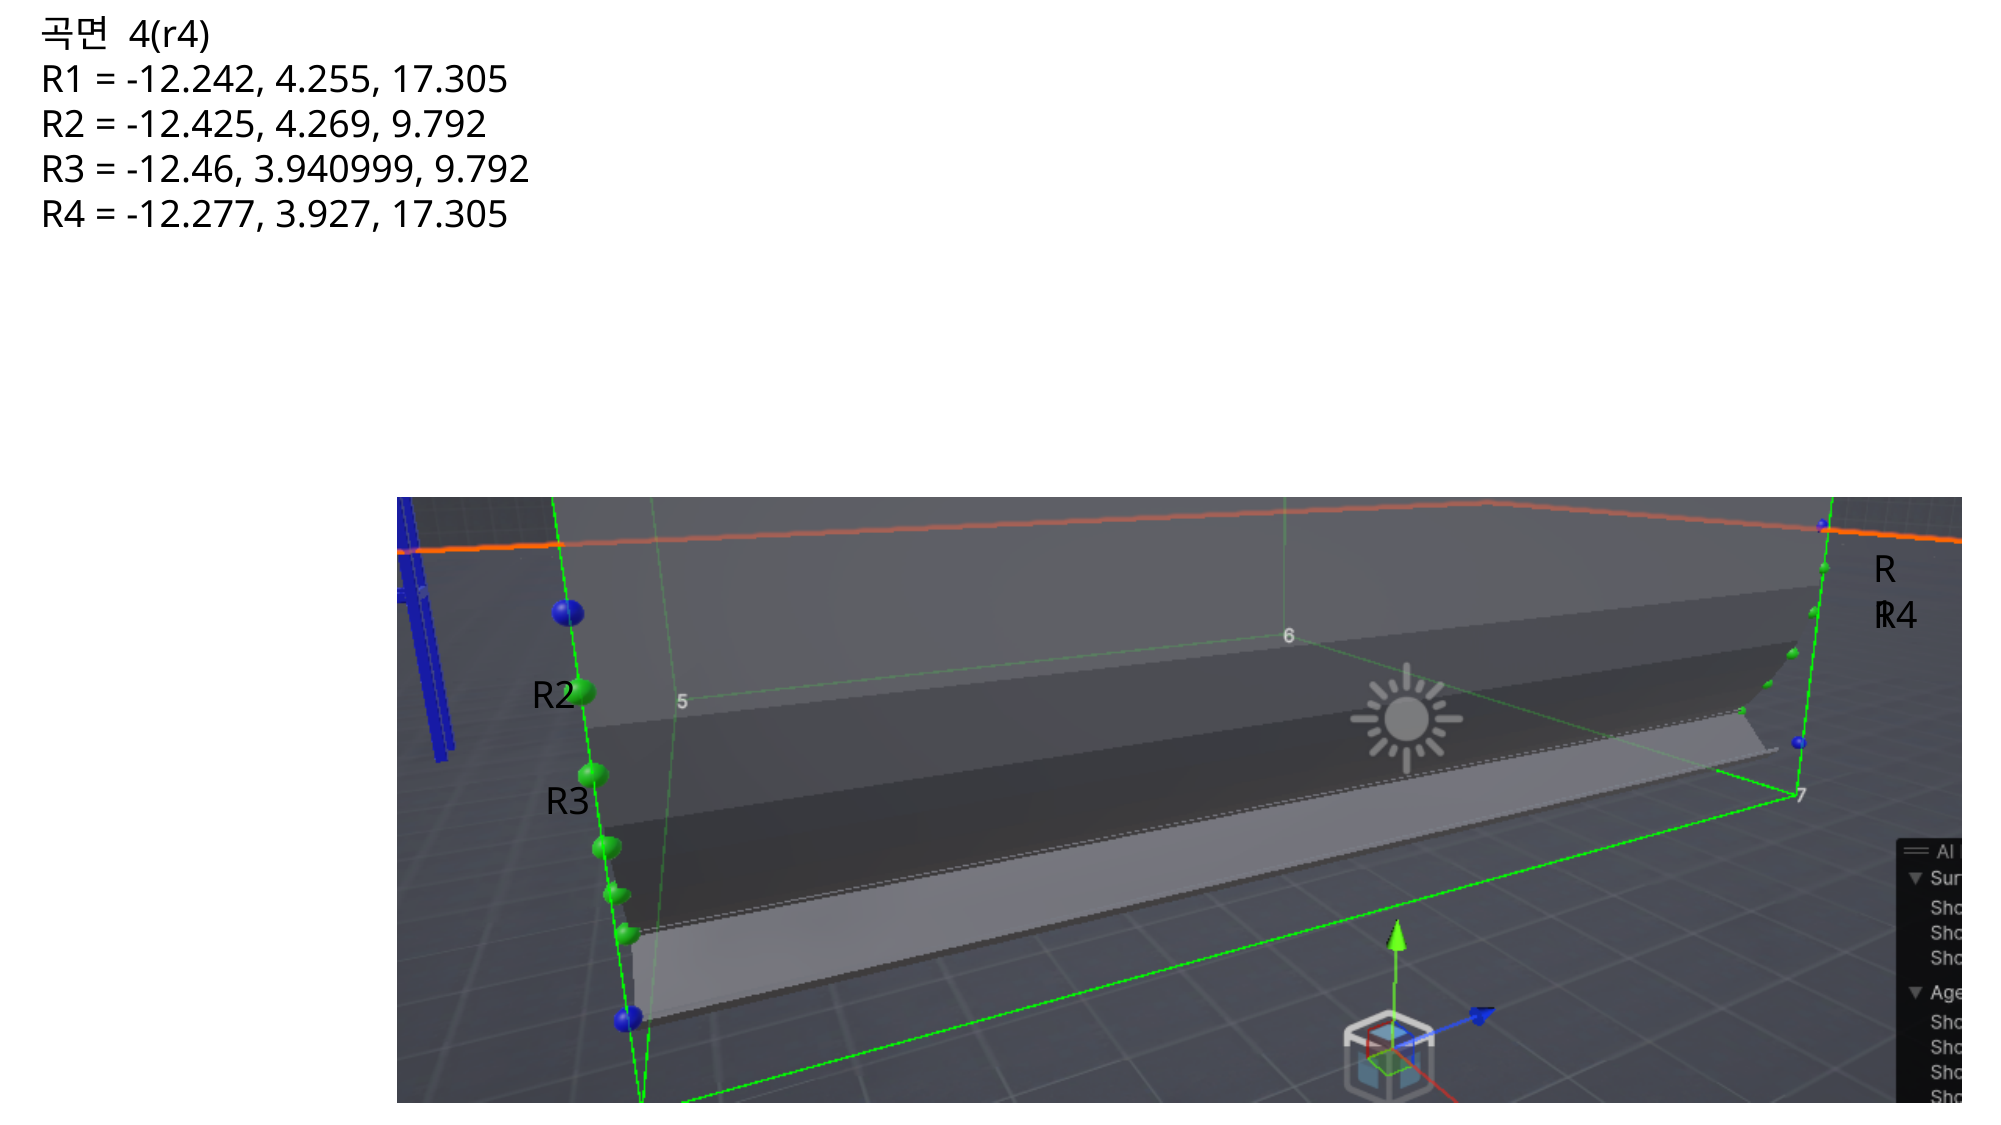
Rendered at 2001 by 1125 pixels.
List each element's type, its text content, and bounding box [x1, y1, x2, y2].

text_box 곡면 4(r4) R1 = -12.242, 4.255, 17.305 R2 = -12.425, 4.269, 9.792 R3 = -12.46, 3.940999, 9.792 R4 = -12.277, 3.927, 17.305 [25, 2, 546, 242]
picture [396, 497, 1962, 1103]
